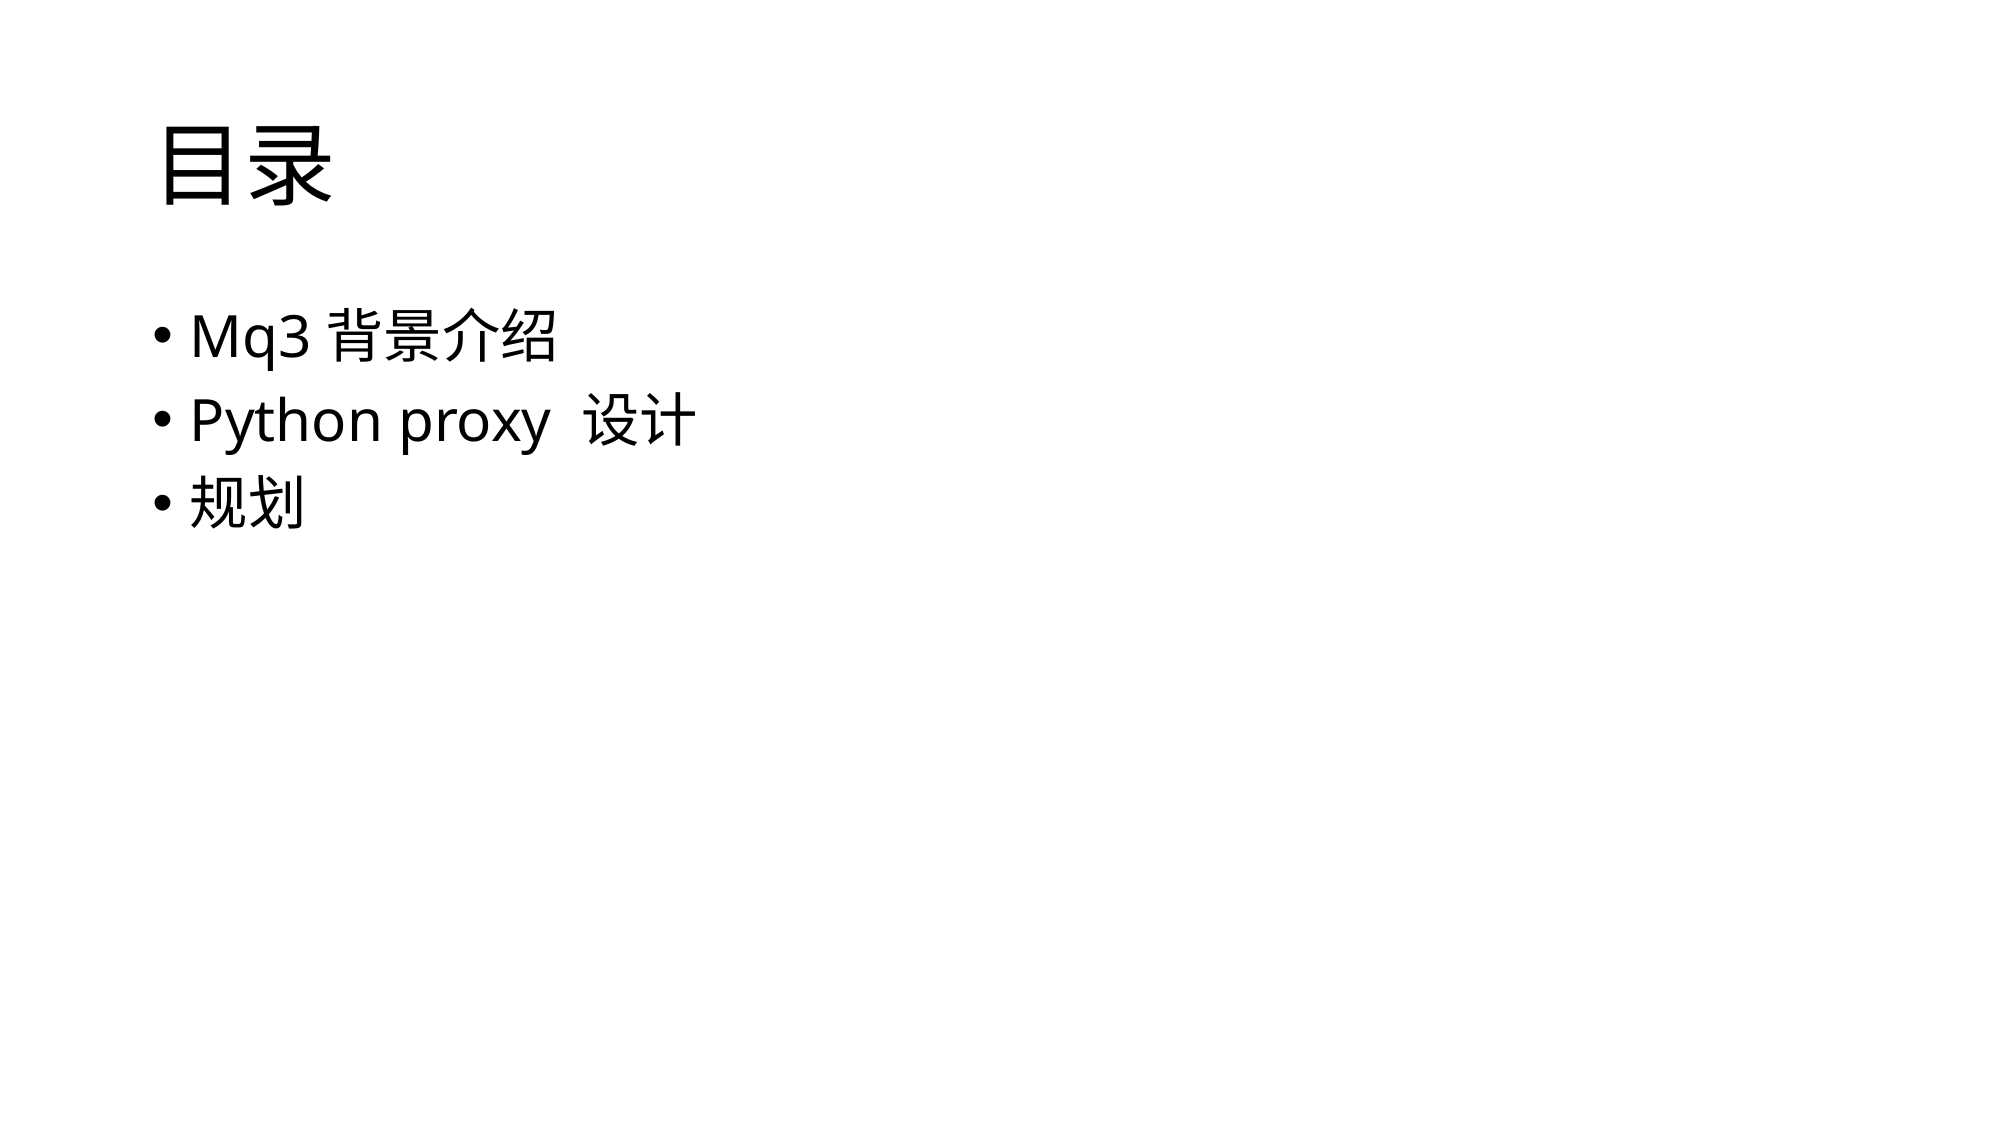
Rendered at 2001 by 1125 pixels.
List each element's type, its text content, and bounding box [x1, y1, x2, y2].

list Mq3背景介绍 Python proxy 设计 规划 [137, 299, 1863, 1014]
title 目录 [137, 59, 1863, 278]
